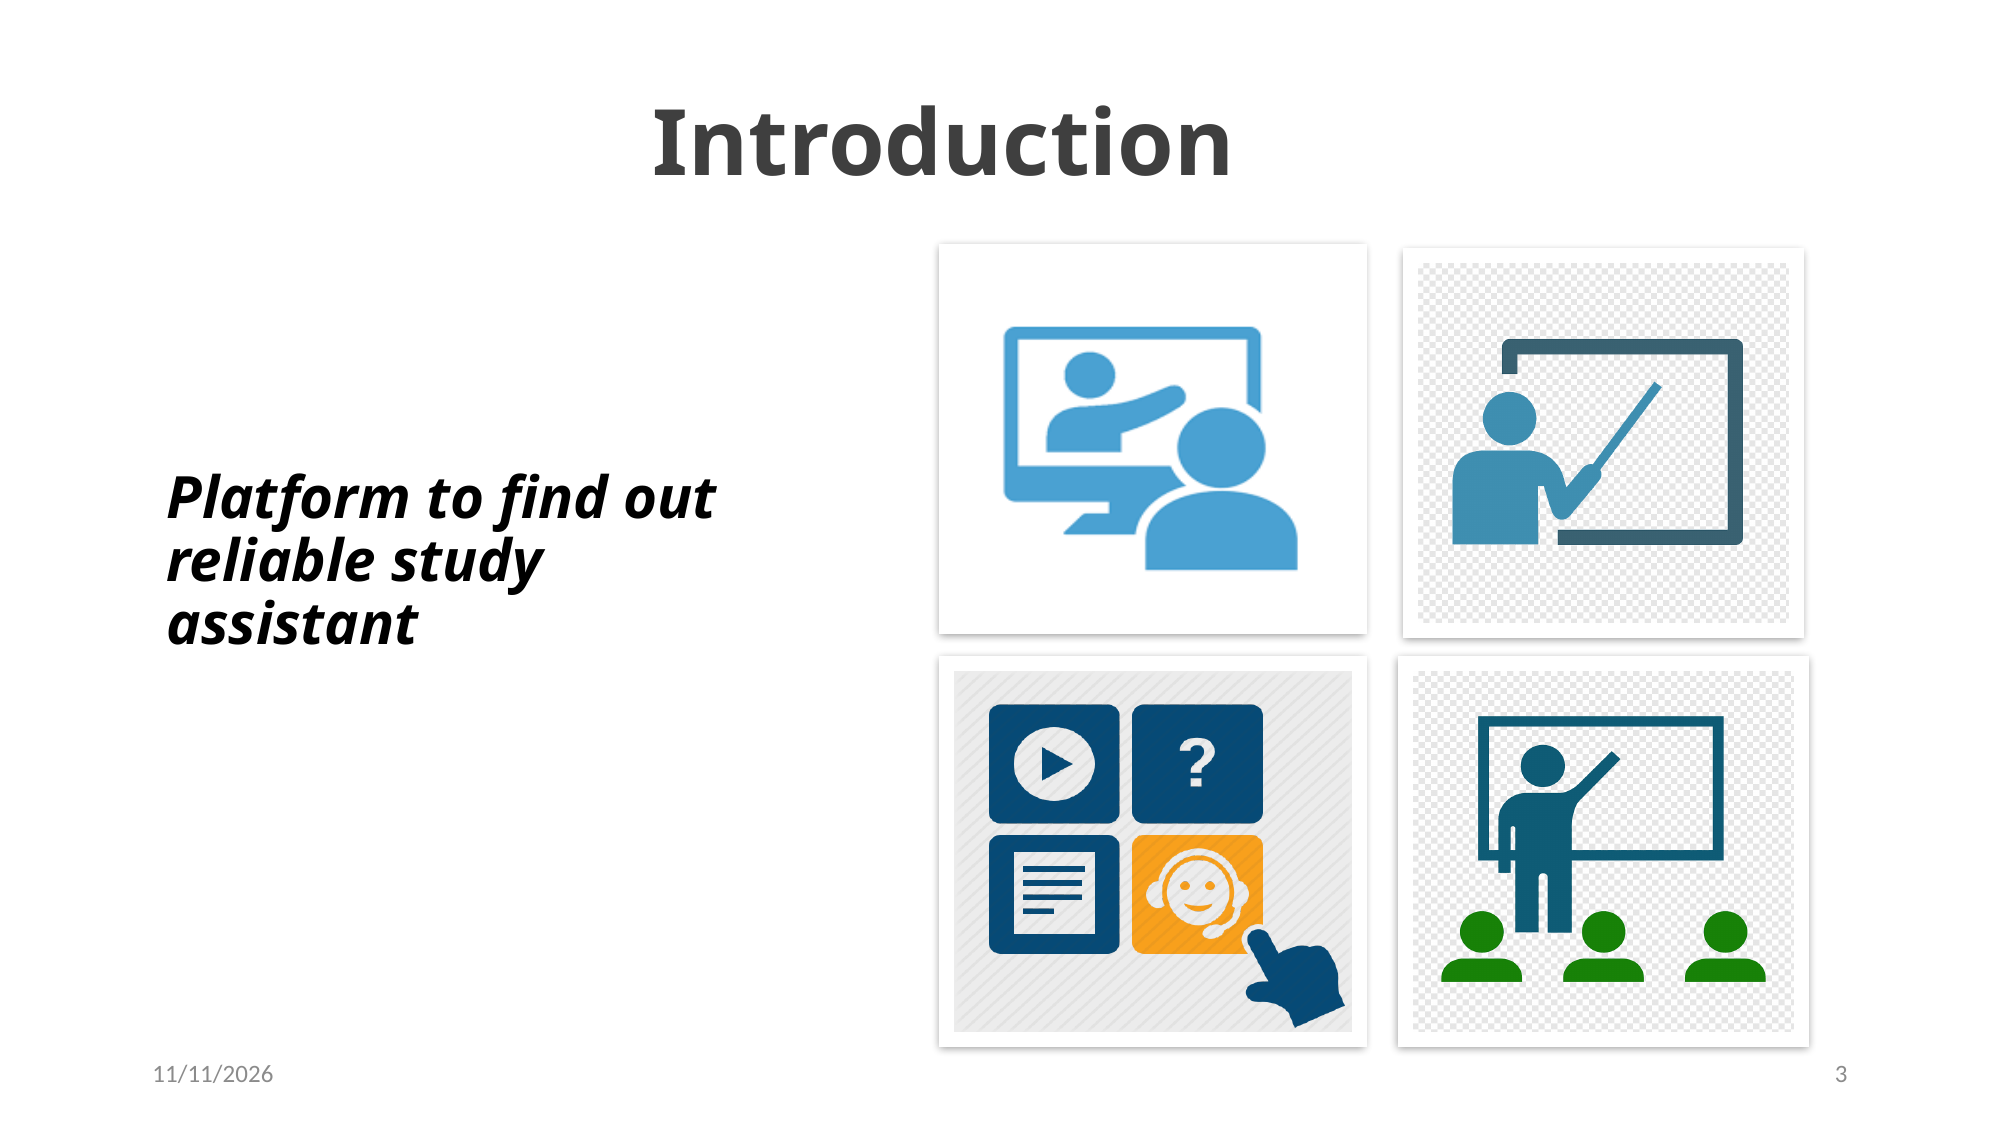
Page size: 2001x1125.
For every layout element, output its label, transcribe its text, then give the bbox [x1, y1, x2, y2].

slide_number 3 [1412, 1042, 1863, 1103]
text_box Platform to find out reliable study assistant [151, 329, 761, 796]
text_box Introduction [387, 76, 1501, 202]
picture [953, 258, 1353, 620]
picture [1417, 262, 1789, 624]
slide_number 07-Feb-24 [137, 1042, 588, 1103]
picture [1412, 670, 1795, 1033]
picture [953, 670, 1353, 1033]
